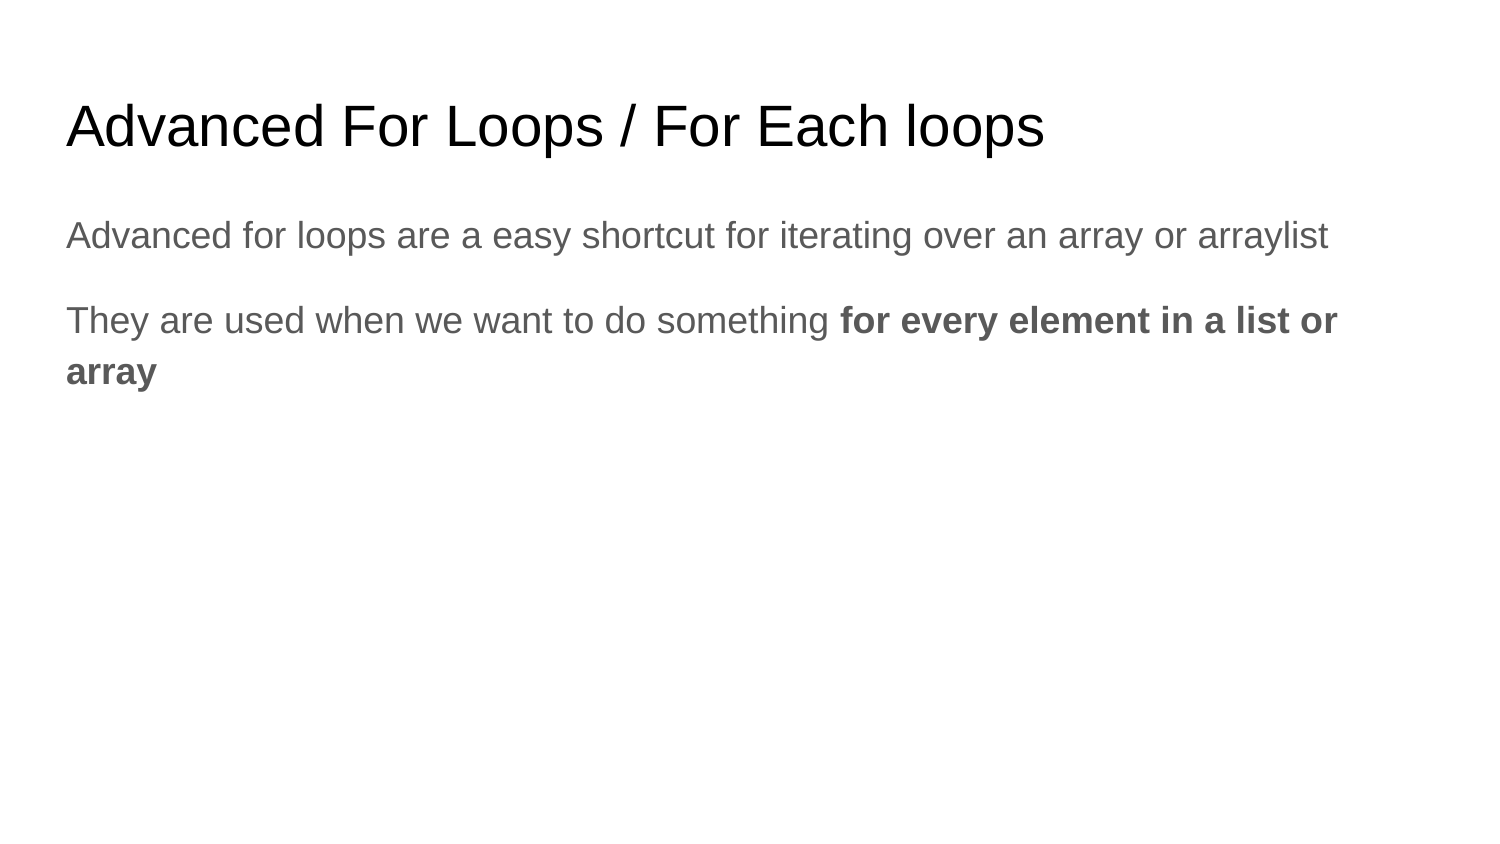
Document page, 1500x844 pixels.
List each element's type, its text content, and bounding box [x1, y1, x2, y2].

list Advanced for loops are a easy shortcut for iterating over an array or arraylist They are used when we want to do something for every element in a list or array [51, 189, 1449, 750]
title Advanced For Loops / For Each loops [51, 72, 1449, 167]
